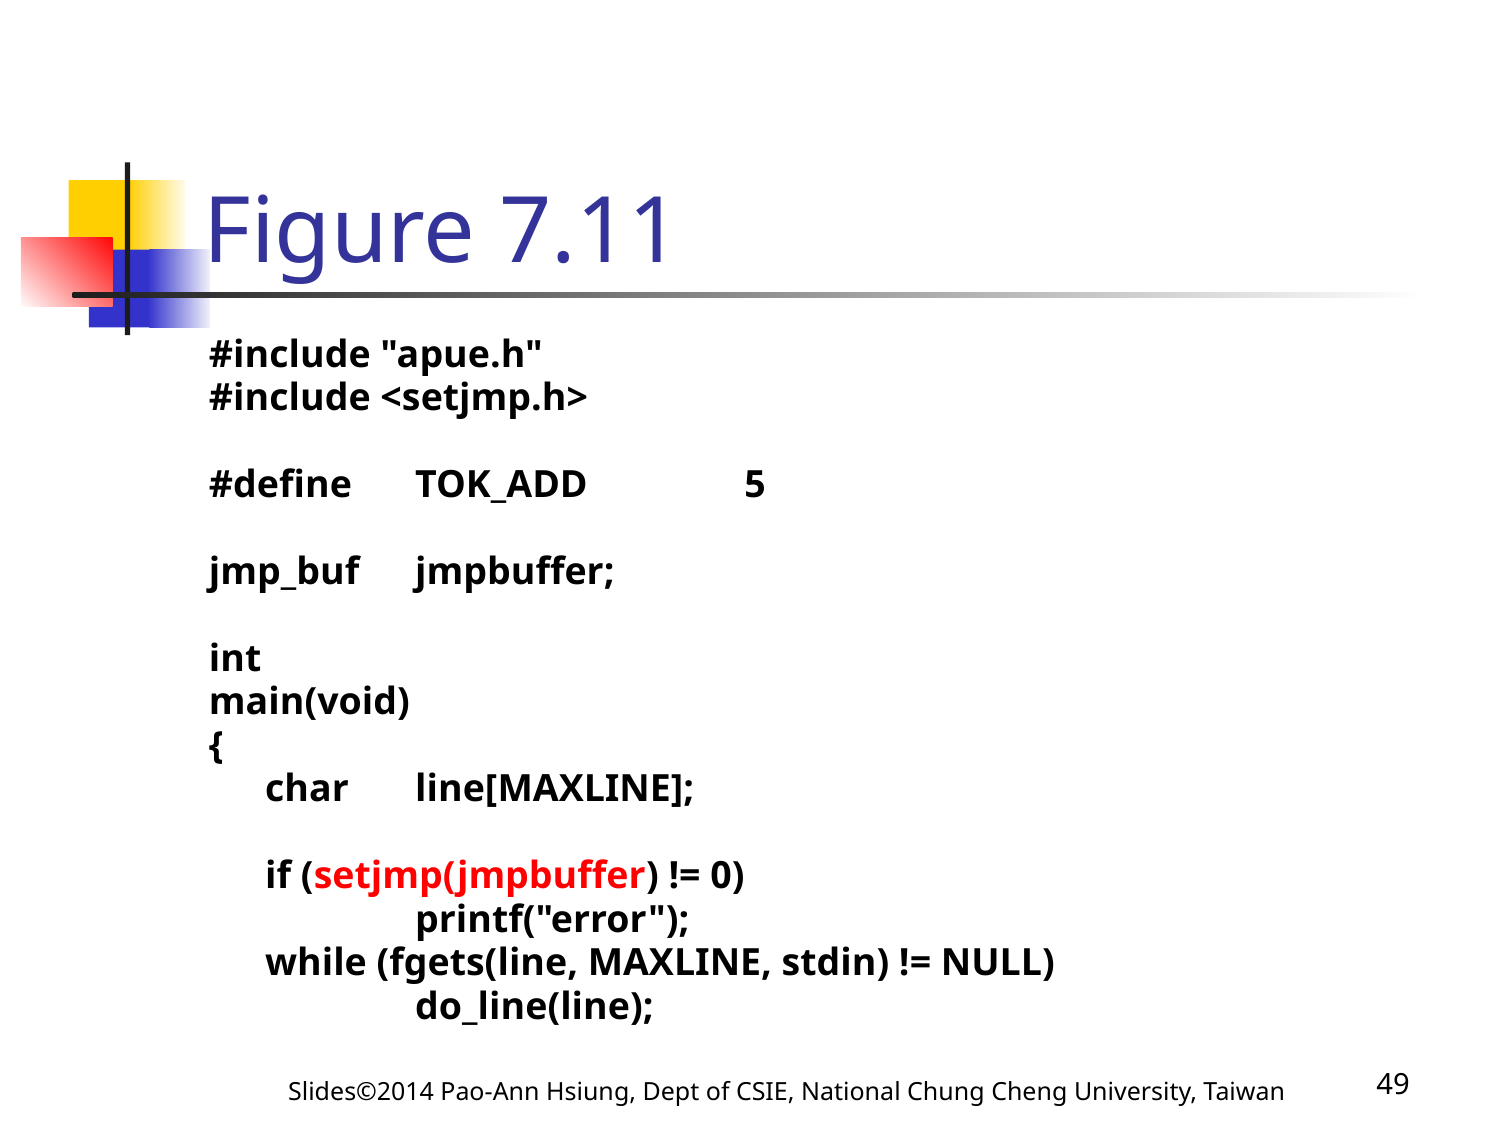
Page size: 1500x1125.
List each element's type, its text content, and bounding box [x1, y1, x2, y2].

title Figure 7.11 [188, 101, 1468, 289]
footer Slides©2014 Pao-Ann Hsiung, Dept of CSIE, National Chung Cheng University, Taiwan [265, 1059, 1112, 1113]
list #include "apue.h" #include <setjmp.h> #define TOK_ADD 5 jmp_buf jmpbuffer; int main(void) { char line[MAXLINE]; if (setjmp(jmpbuffer) != 0) printf("error"); while (fgets(line, MAXLINE, stdin) != NULL) do_line(line); [193, 330, 1470, 1059]
slide_number 49 [1112, 1059, 1426, 1113]
